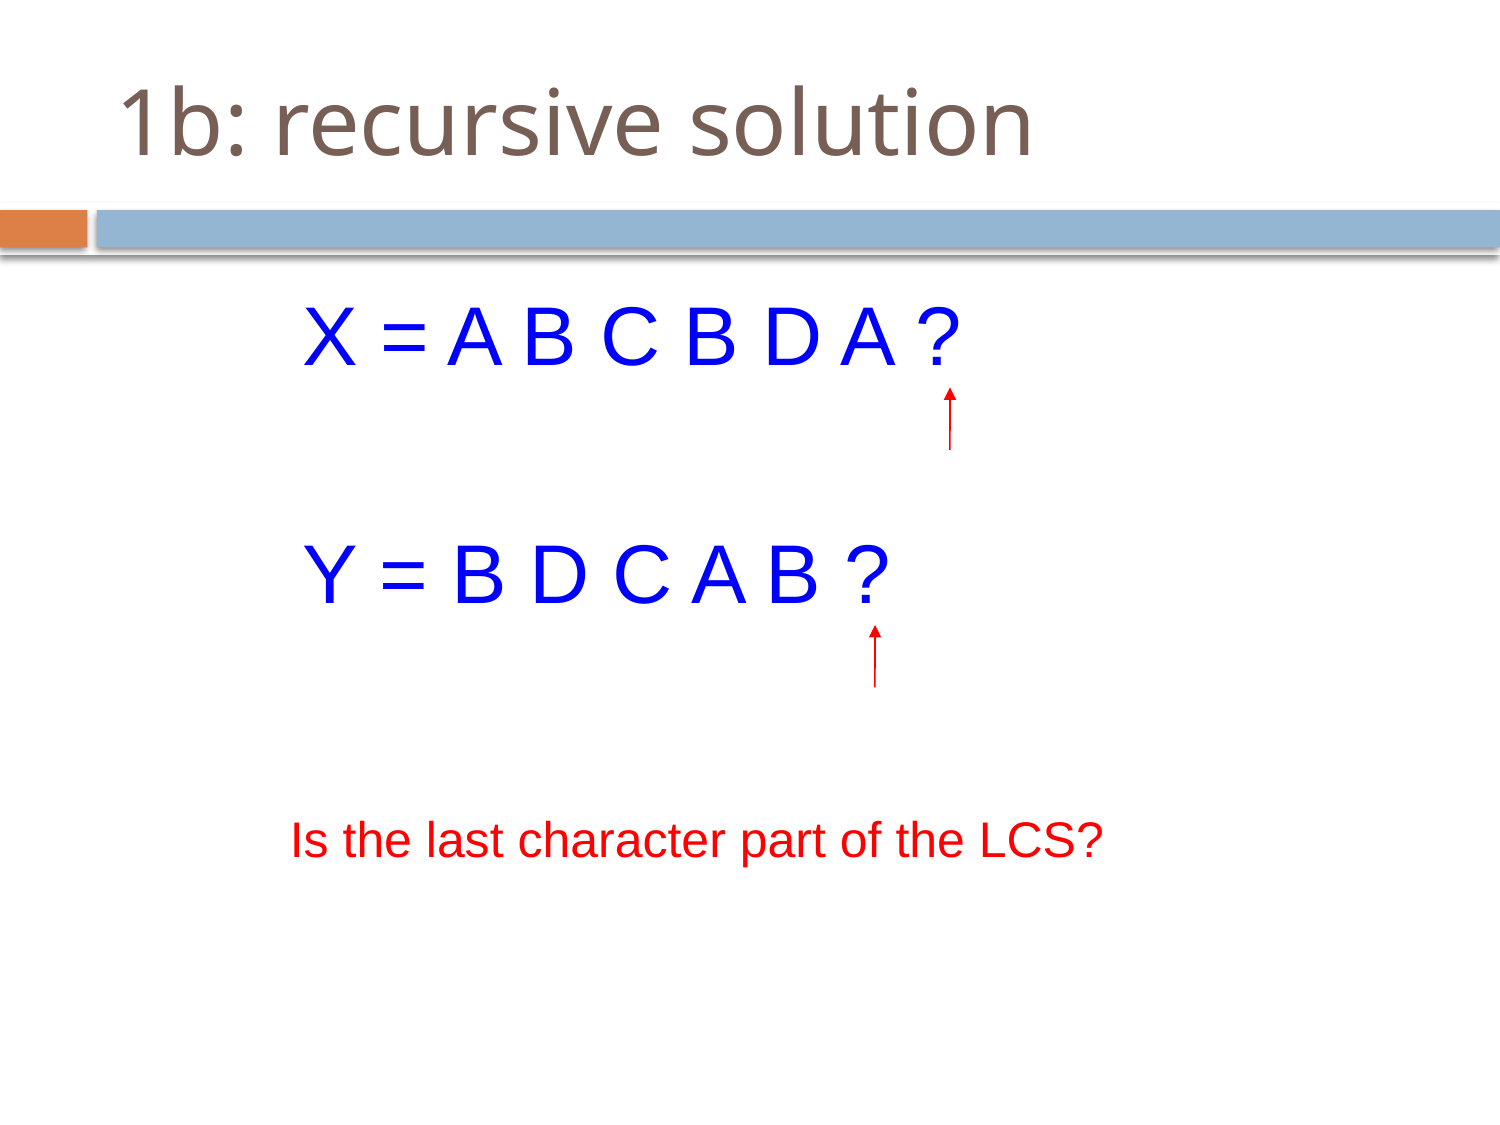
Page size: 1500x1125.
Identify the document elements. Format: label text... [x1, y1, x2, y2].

text_box [943, 387, 957, 451]
text_box X = A B C B D A ? [287, 275, 1013, 390]
text_box [868, 624, 882, 688]
text_box Y = B D C A B ? [287, 512, 1063, 628]
text_box Is the last character part of the LCS? [275, 799, 1150, 875]
title 1b: recursive solution [100, 37, 1438, 200]
